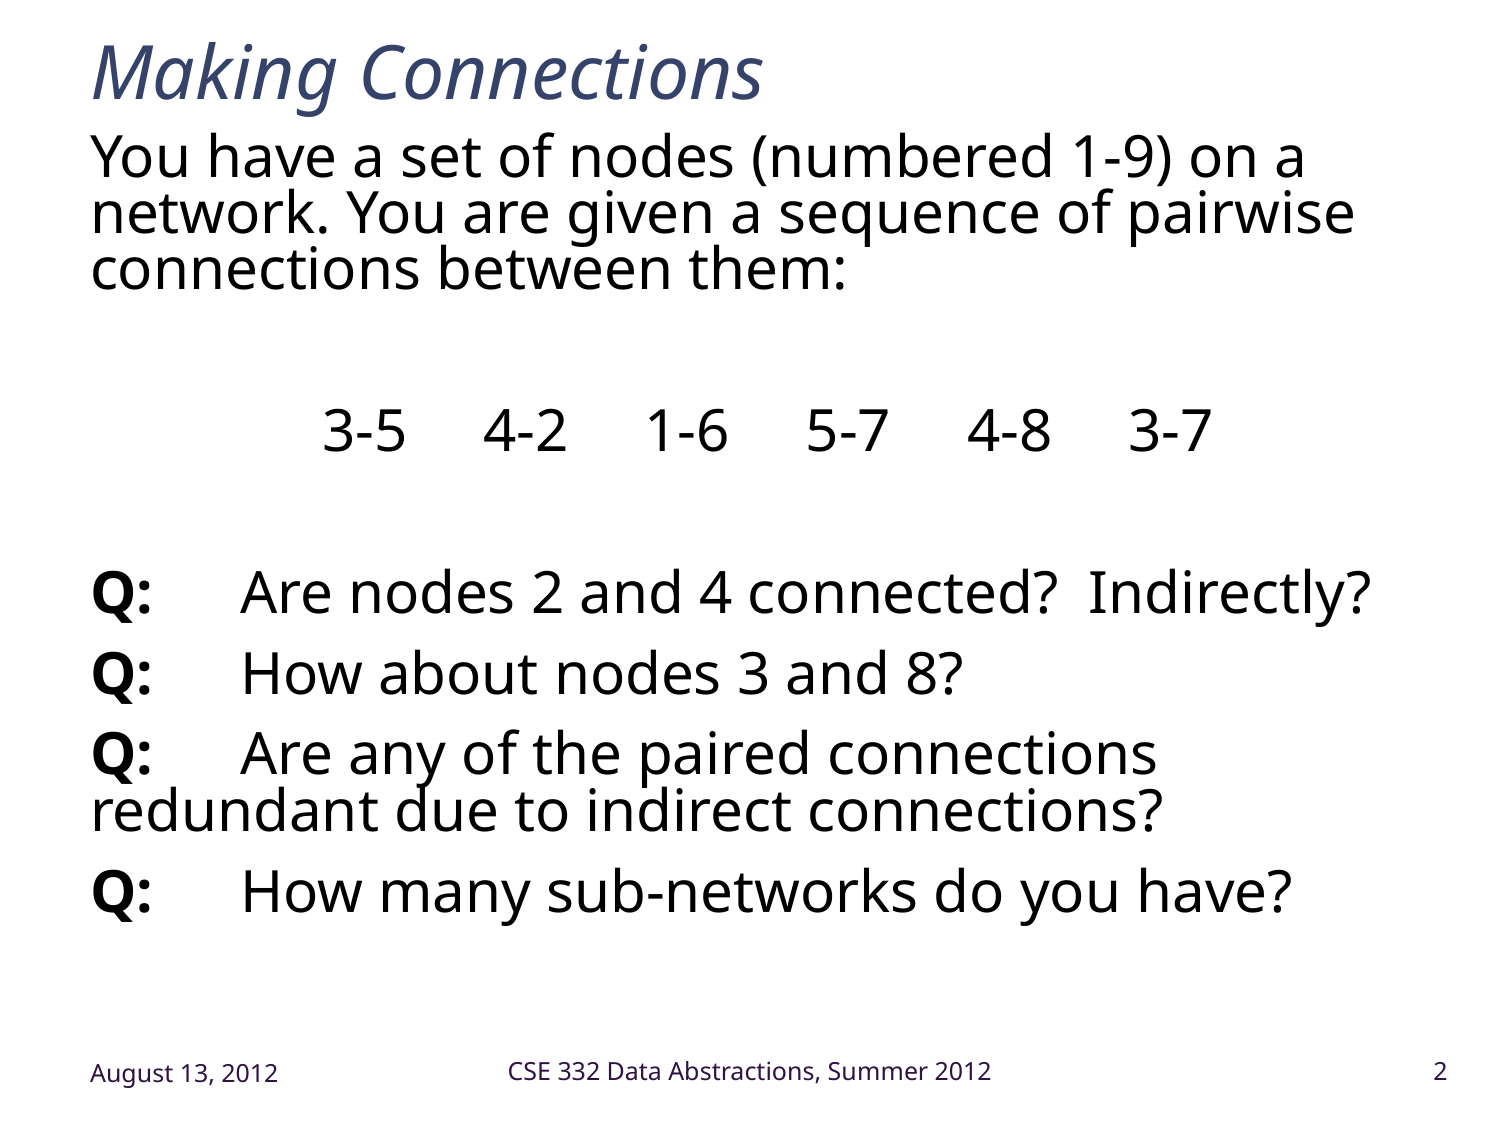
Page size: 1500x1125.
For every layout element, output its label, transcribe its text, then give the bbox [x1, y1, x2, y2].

list You have a set of nodes (numbered 1-9) on a network. You are given a sequence of pairwise connections between them: 3-5 4-2 1-6 5-7 4-8 3-7 Q: Are nodes 2 and 4 connected? Indirectly? Q: How about nodes 3 and 8? Q: Are any of the paired connections redundant due to indirect connections? Q: How many sub-networks do you have? [75, 125, 1463, 1025]
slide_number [75, 1042, 338, 1103]
slide_number 2 [1333, 1042, 1463, 1103]
title Making Connections [75, 24, 1463, 105]
footer CSE 332 Data Abstractions, Summer 2012 [348, 1042, 1152, 1103]
